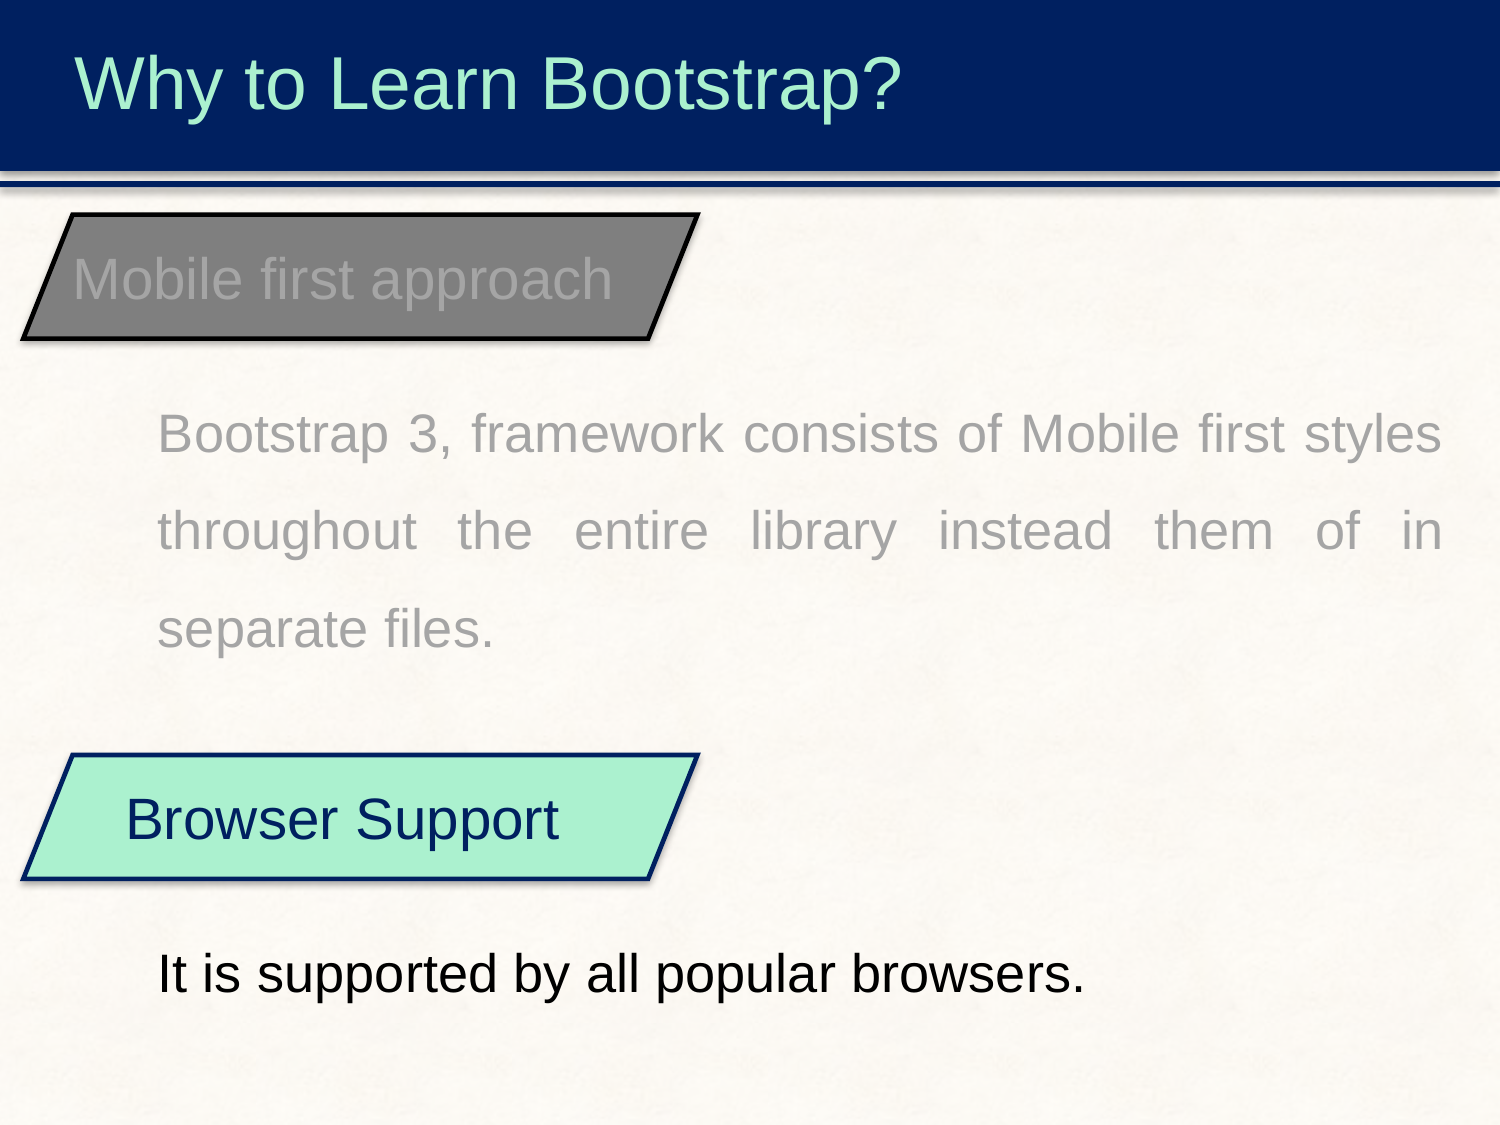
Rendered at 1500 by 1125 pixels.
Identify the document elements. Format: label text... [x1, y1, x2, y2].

text_box Browser Support [110, 774, 611, 859]
text_box Bootstrap 3, framework consists of Mobile first styles throughout the entire library instead them of in separate files. [142, 357, 1460, 721]
text_box It is supported by all popular browsers. [142, 897, 1460, 1125]
title Why to Learn Bootstrap? [59, 0, 1500, 171]
text_box [23, 253, 656, 339]
text_box [23, 754, 698, 879]
text_box [65, 214, 698, 299]
text_box Mobile first approach [57, 233, 664, 319]
